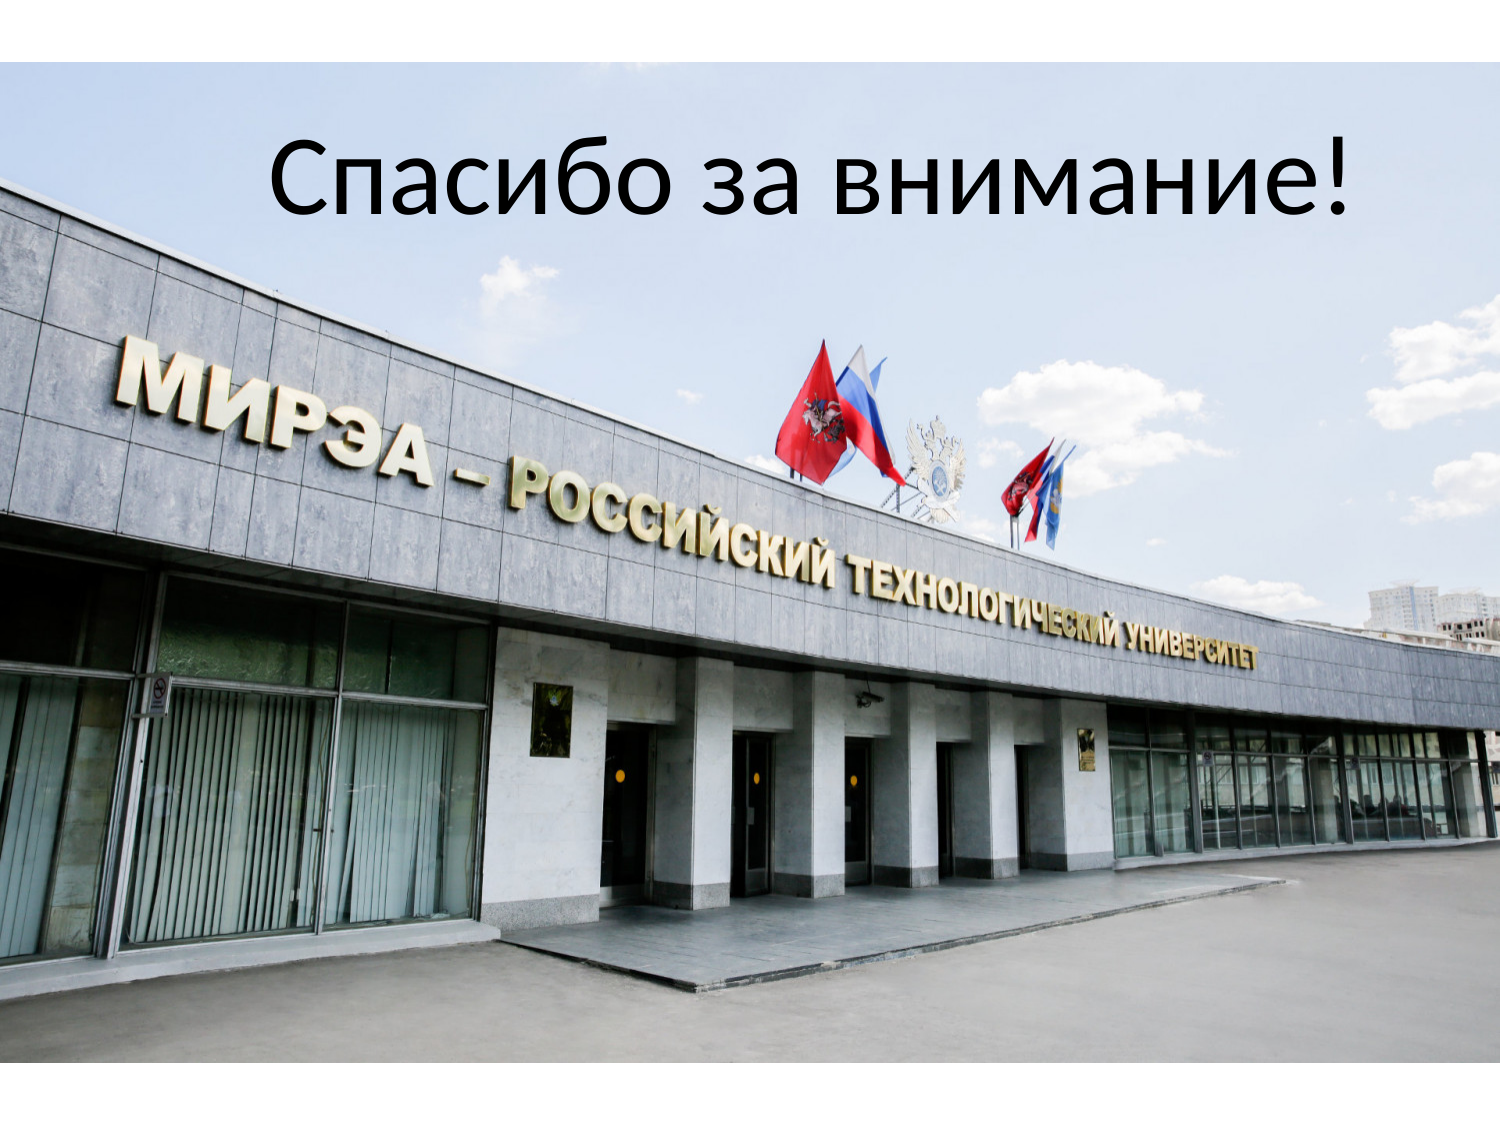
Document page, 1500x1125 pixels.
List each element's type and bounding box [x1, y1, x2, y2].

picture [0, 62, 1500, 1063]
